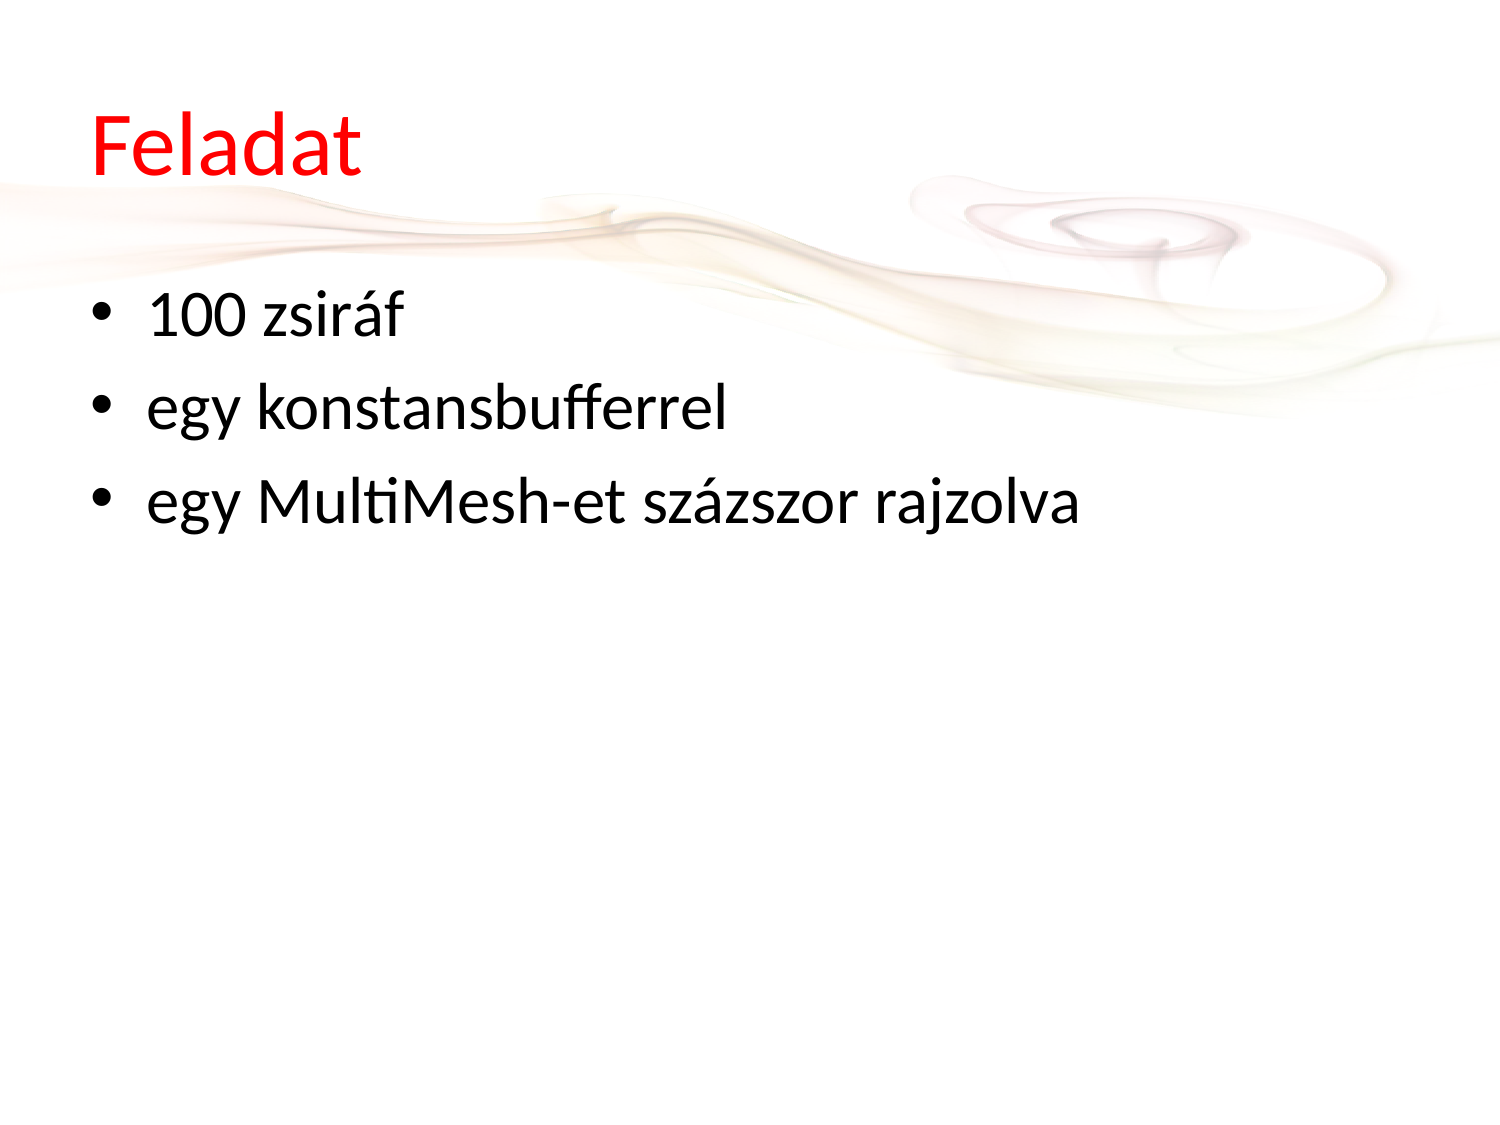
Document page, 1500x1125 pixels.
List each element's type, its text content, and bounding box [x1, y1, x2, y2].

list 100 zsiráf egy konstansbufferrel egy MultiMesh-et százszor rajzolva [75, 262, 1425, 1100]
title Feladat [75, 45, 1425, 233]
